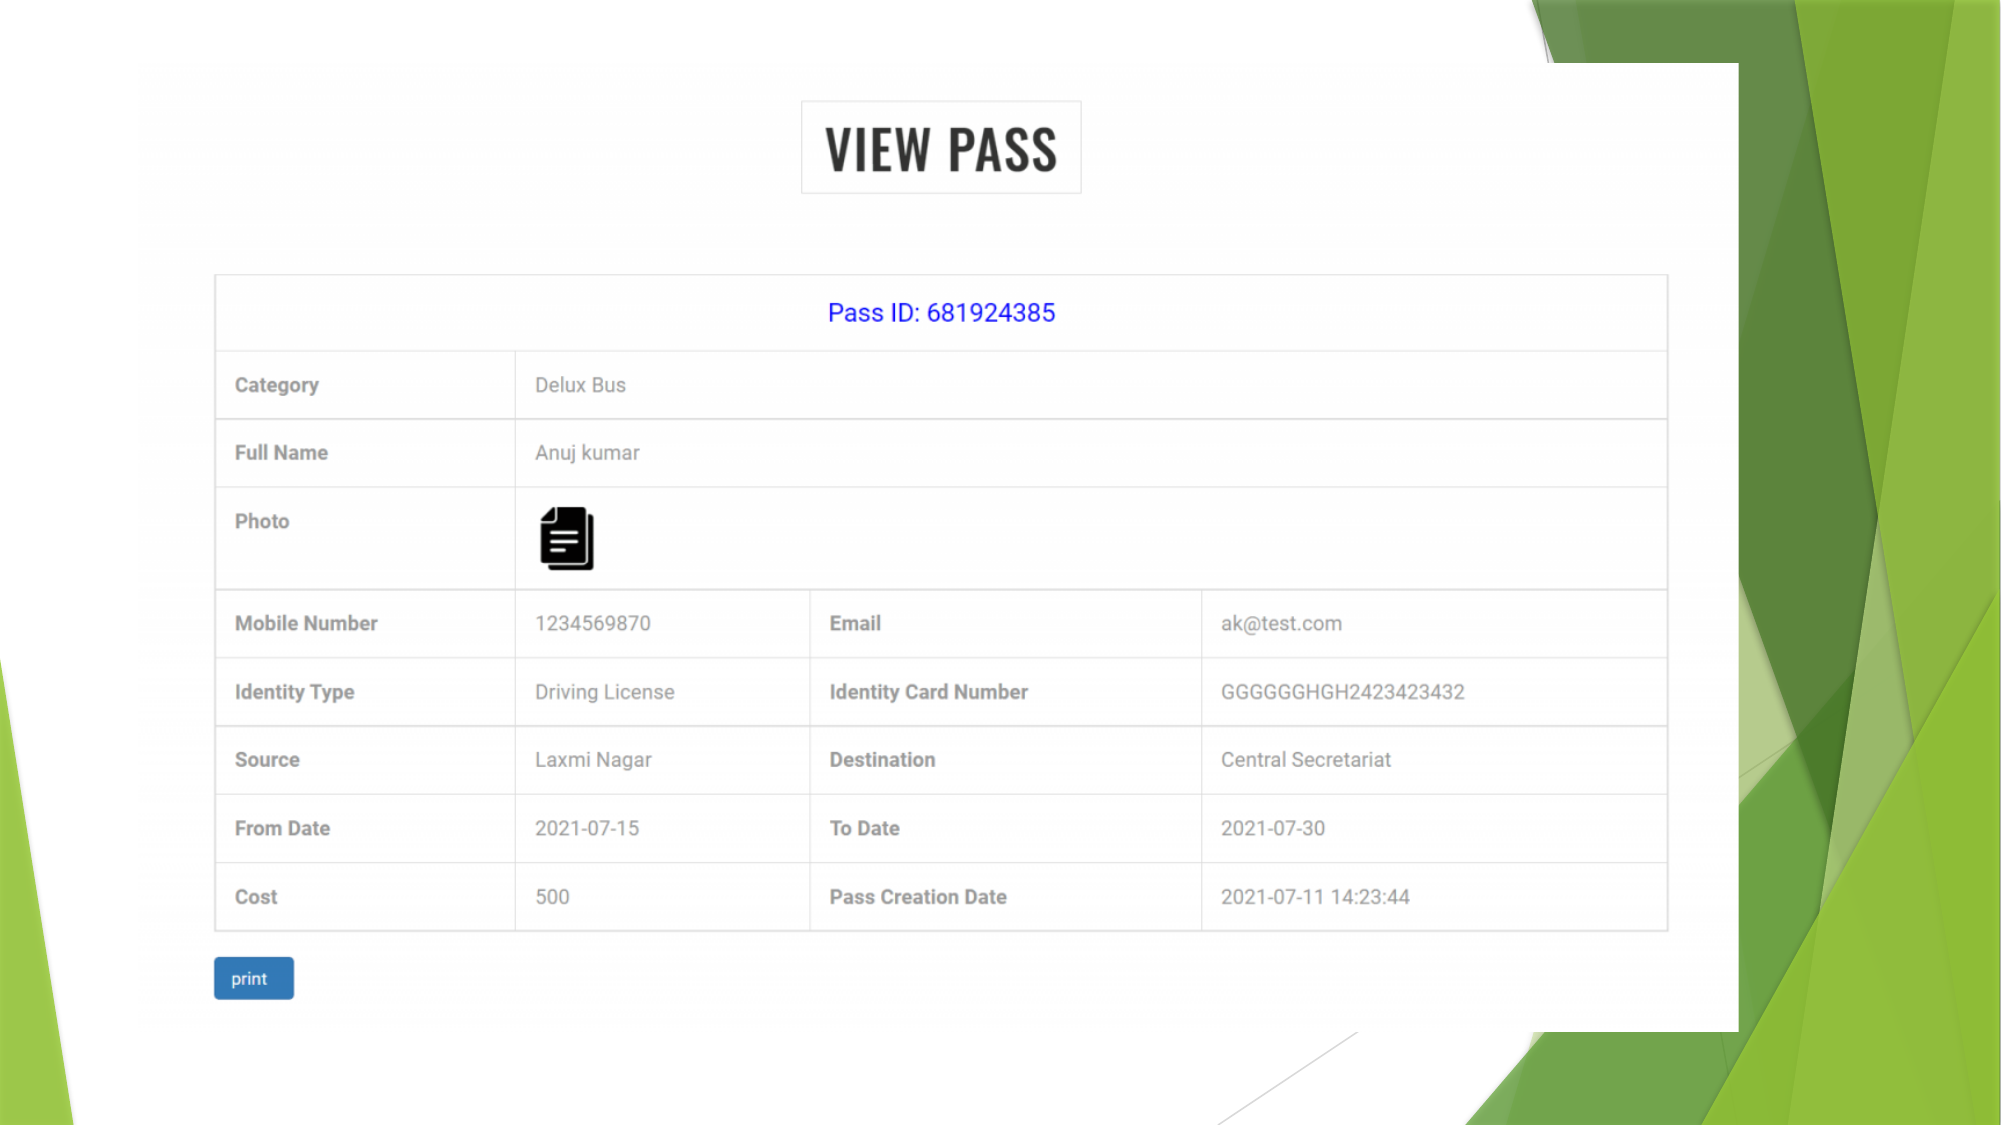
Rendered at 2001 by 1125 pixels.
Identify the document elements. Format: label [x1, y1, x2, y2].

picture [138, 63, 1740, 1033]
